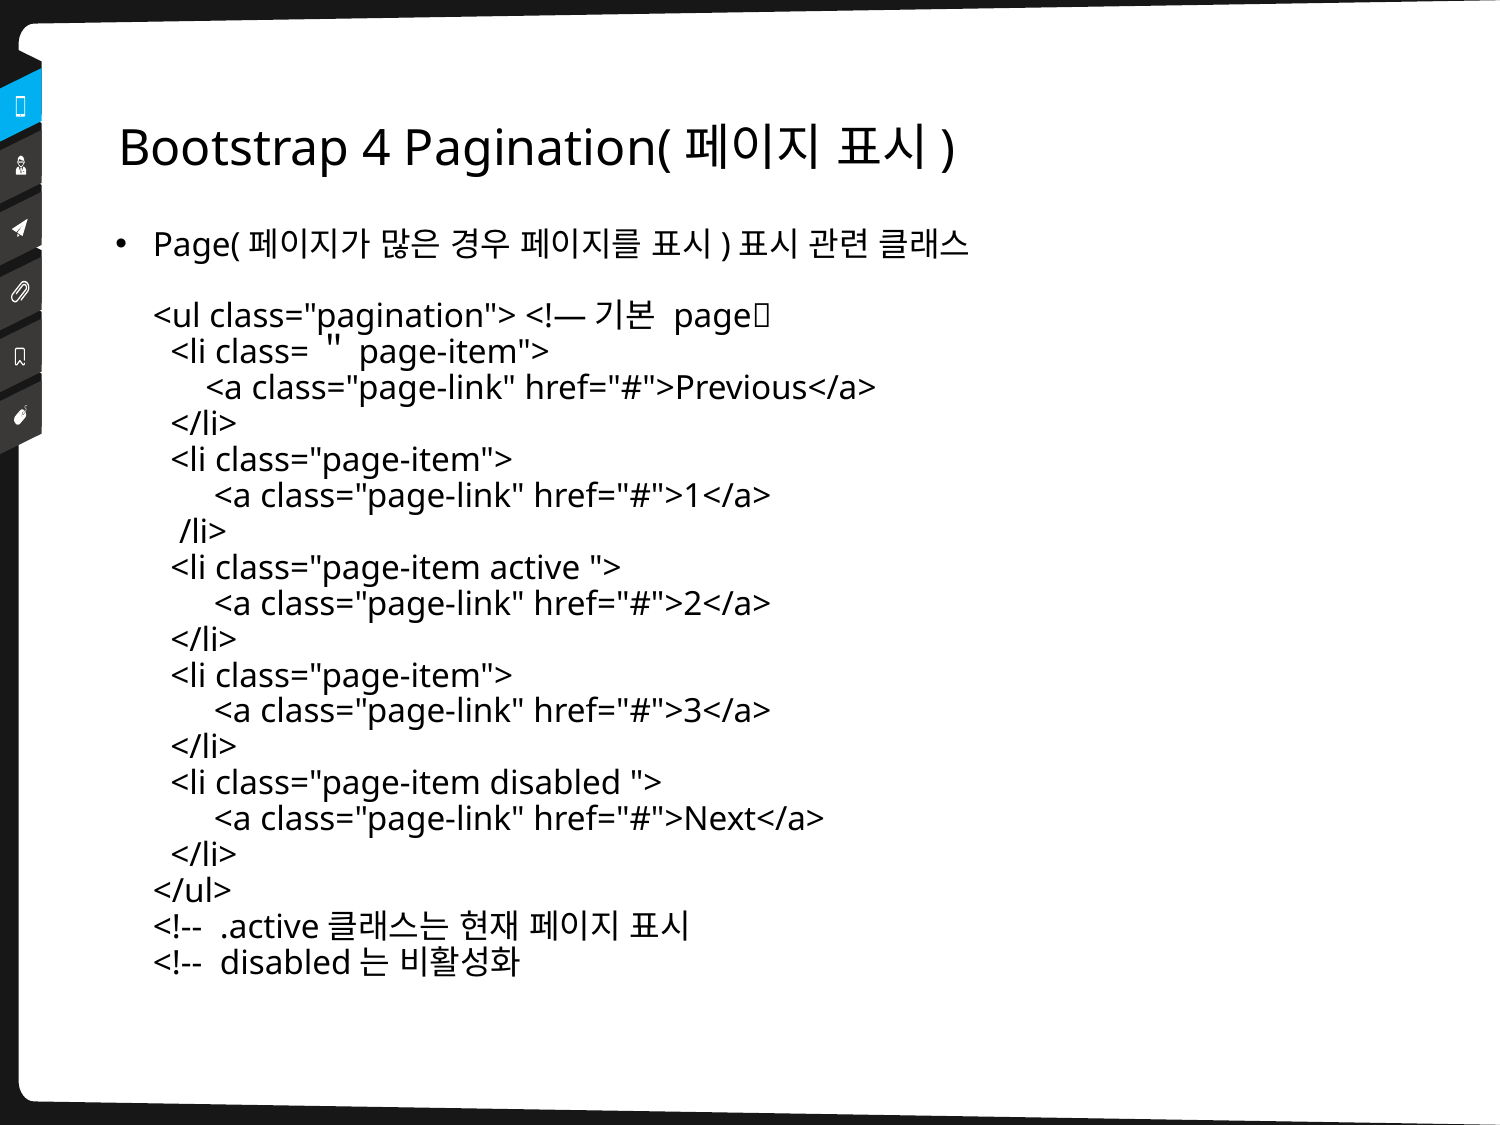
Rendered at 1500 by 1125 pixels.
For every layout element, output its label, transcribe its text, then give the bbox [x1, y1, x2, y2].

list Page(페이지가 많은 경우 페이지를 표시)표시 관련 클래스 <ul class="pagination"> <!—기본 page <li class=＂page-item"> <a class="page-link" href="#">Previous</a> </li> <li class="page-item"> <a class="page-link" href="#">1</a> /li> <li class="page-item active "> <a class="page-link" href="#">2</a> </li> <li class="page-item"> <a class="page-link" href="#">3</a> </li> <li class="page-item disabled "> <a class="page-link" href="#">Next</a> </li> </ul> <!-- .active클래스는 현재 페이지 표시 <!-- disabled는 비활성화 [100, 219, 1395, 1024]
title Bootstrap 4 Pagination(페이지 표시) [103, 78, 1397, 220]
